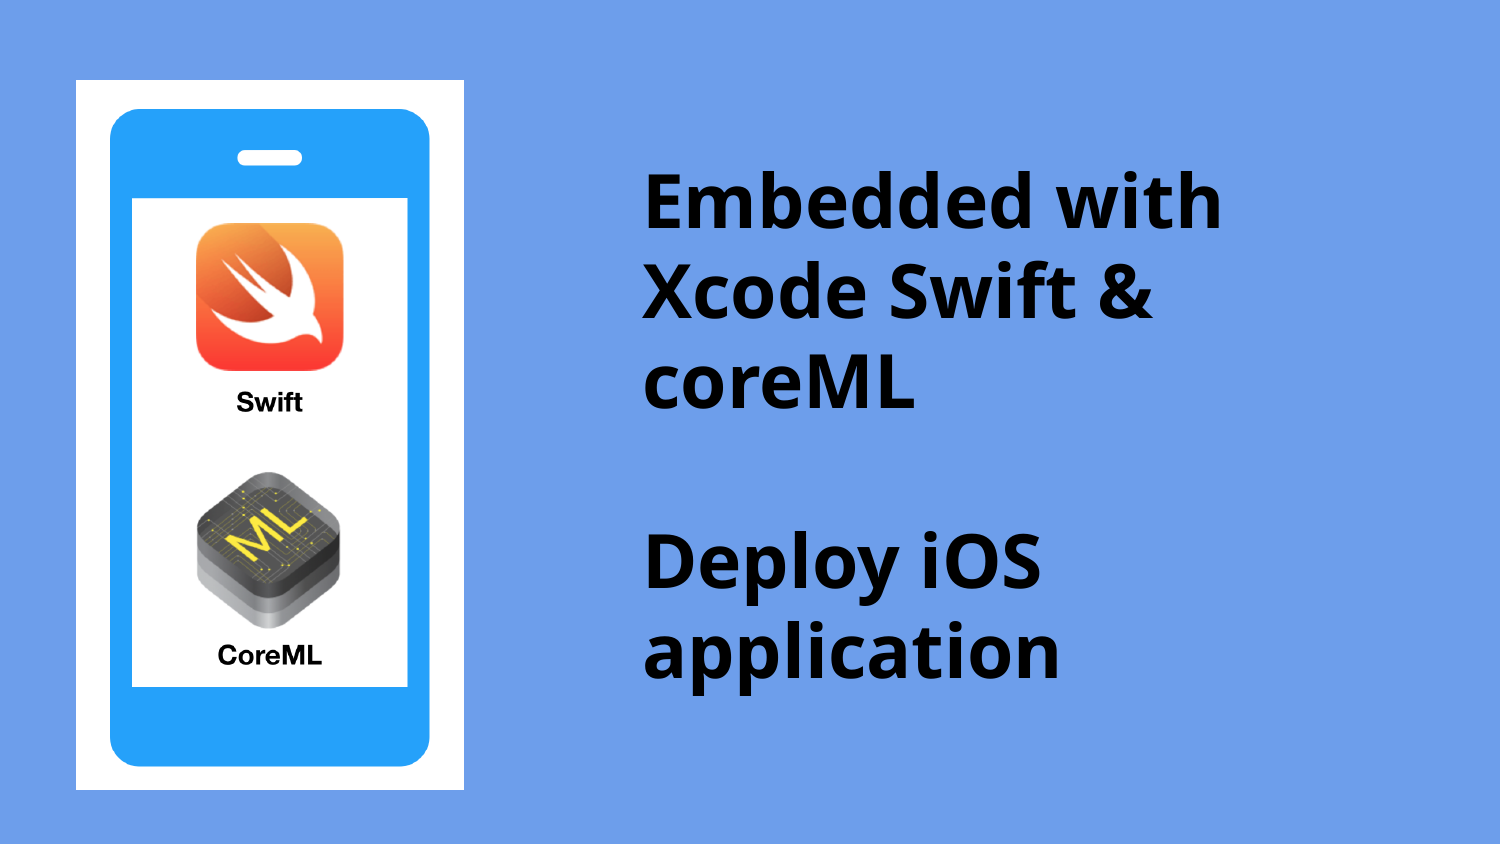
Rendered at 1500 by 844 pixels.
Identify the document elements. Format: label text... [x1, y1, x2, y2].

list Embedded with Xcode Swift & coreML Deploy iOS application [627, 402, 1298, 625]
picture [76, 80, 464, 790]
